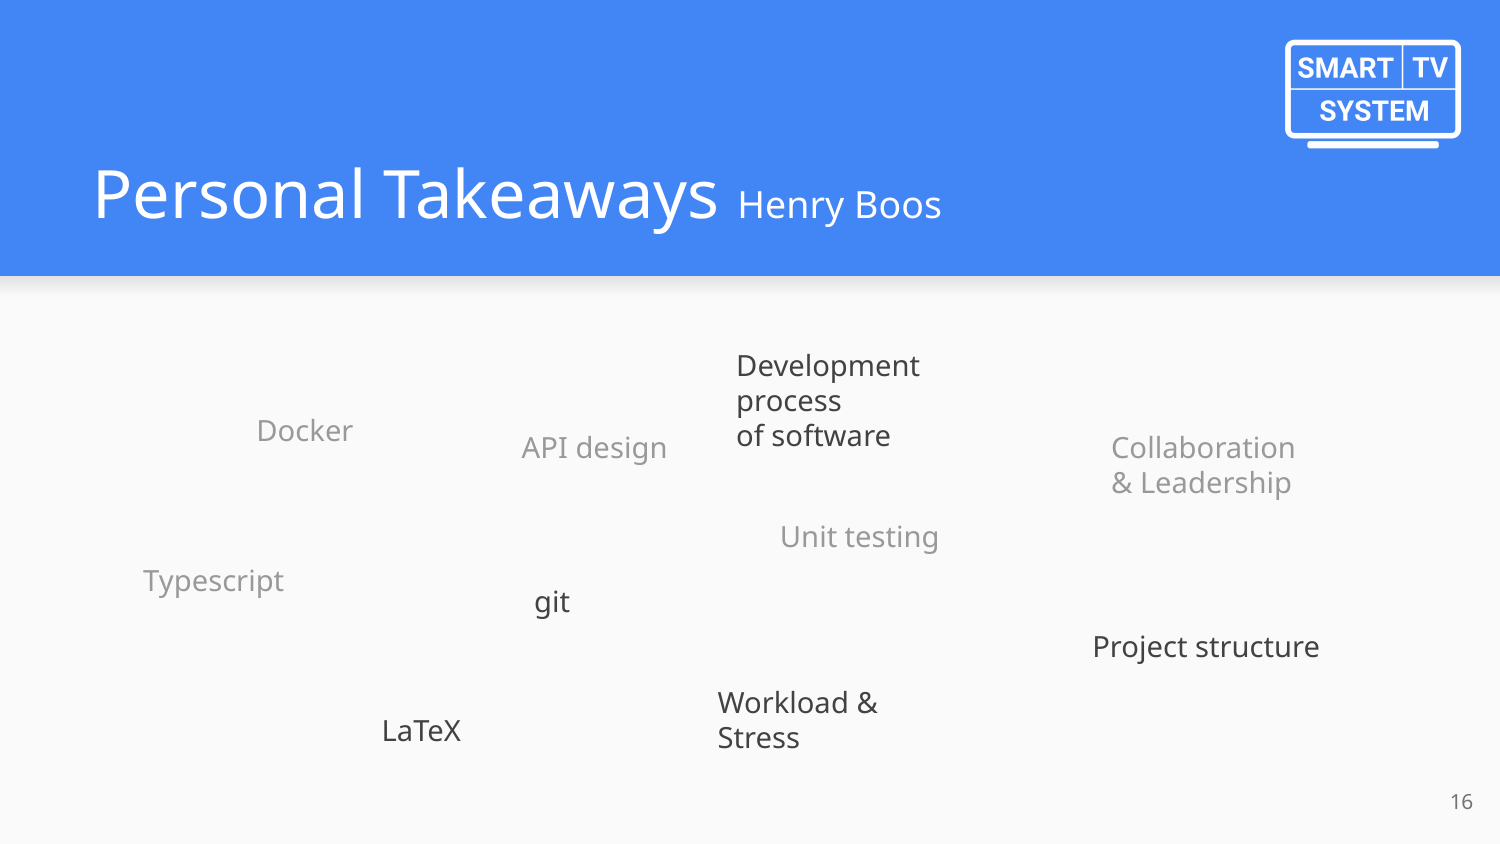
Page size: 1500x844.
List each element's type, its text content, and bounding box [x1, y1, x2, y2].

picture [1271, 0, 1475, 191]
text_box Typescript [128, 547, 338, 613]
title Personal Takeaways Henry Boos [77, 121, 1427, 248]
slide_number ‹#› [1398, 770, 1489, 835]
text_box git [519, 568, 610, 634]
text_box LaTeX [366, 697, 577, 763]
text_box Project structure [1077, 613, 1350, 679]
text_box API design [506, 413, 717, 479]
text_box Docker [241, 397, 452, 463]
text_box Workload & Stress [702, 669, 975, 769]
text_box Development process of software [721, 332, 1042, 468]
text_box Collaboration & Leadership [1096, 413, 1325, 514]
text_box Unit testing [764, 503, 975, 568]
